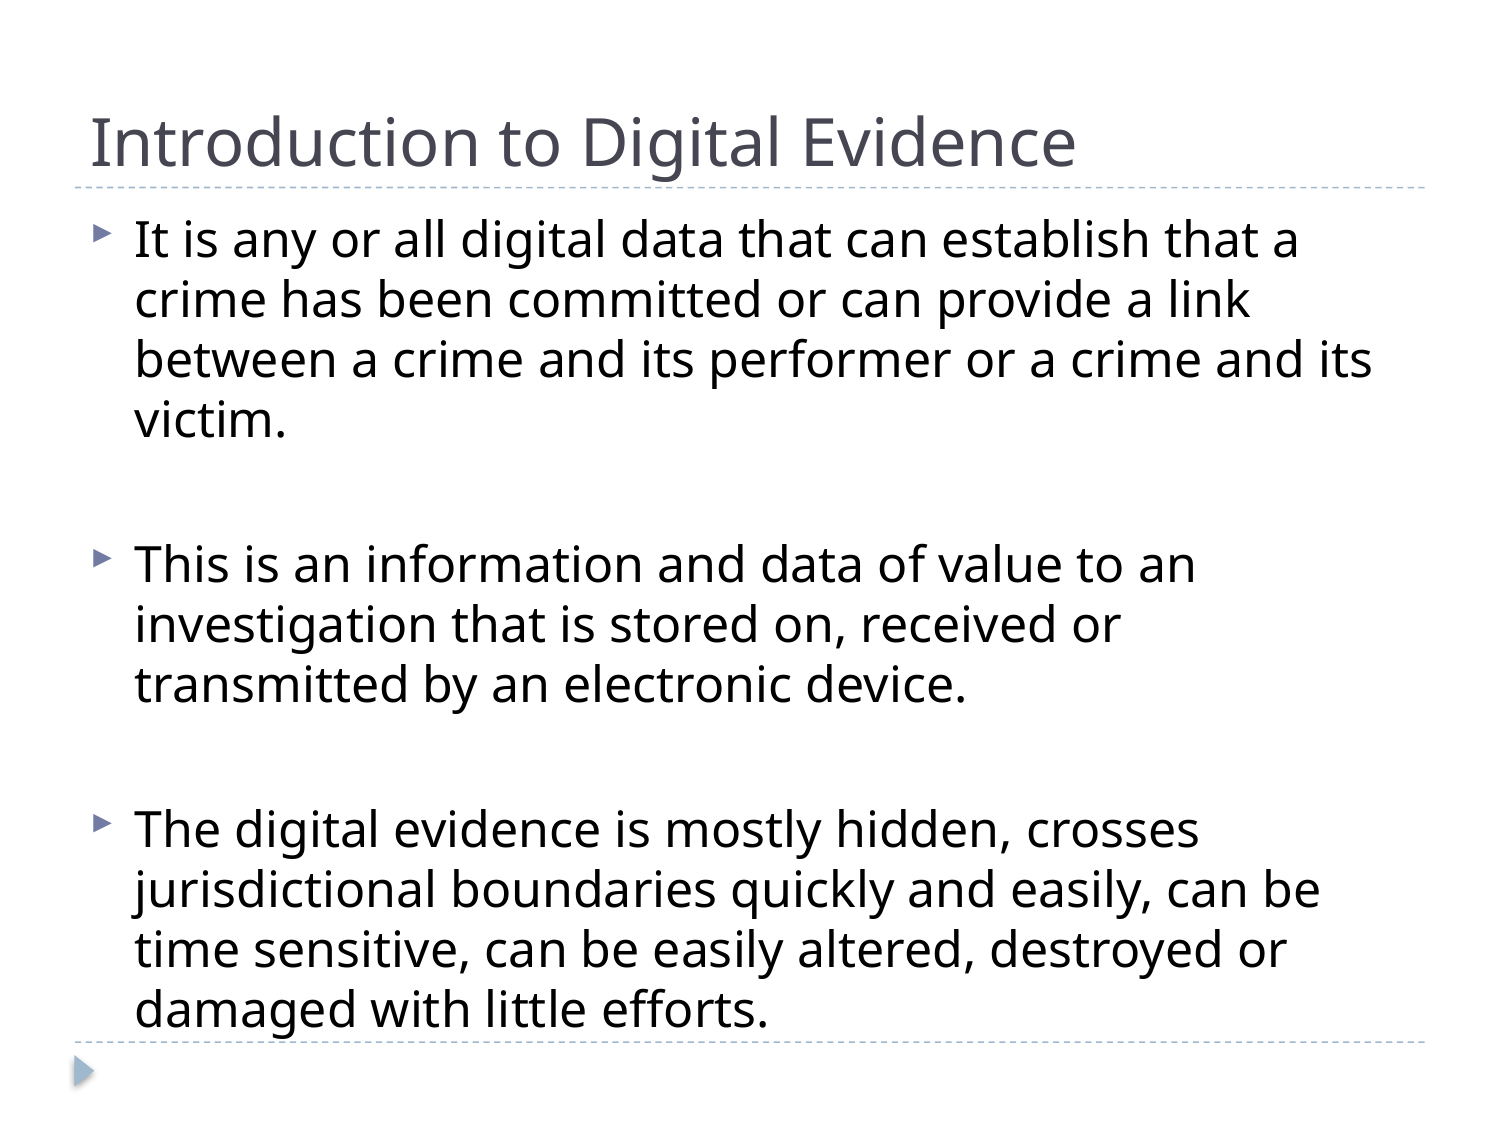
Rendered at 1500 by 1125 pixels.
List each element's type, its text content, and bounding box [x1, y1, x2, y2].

title Introduction to Digital Evidence [74, 24, 1426, 188]
list It is any or all digital data that can establish that a crime has been committed or can provide a link between a crime and its performer or a crime and its victim. This is an information and data of value to an investigation that is stored on, received or transmitted by an electronic device. The digital evidence is mostly hidden, crosses jurisdictional boundaries quickly and easily, can be time sensitive, can be easily altered, destroyed or damaged with little efforts. [74, 199, 1426, 1011]
